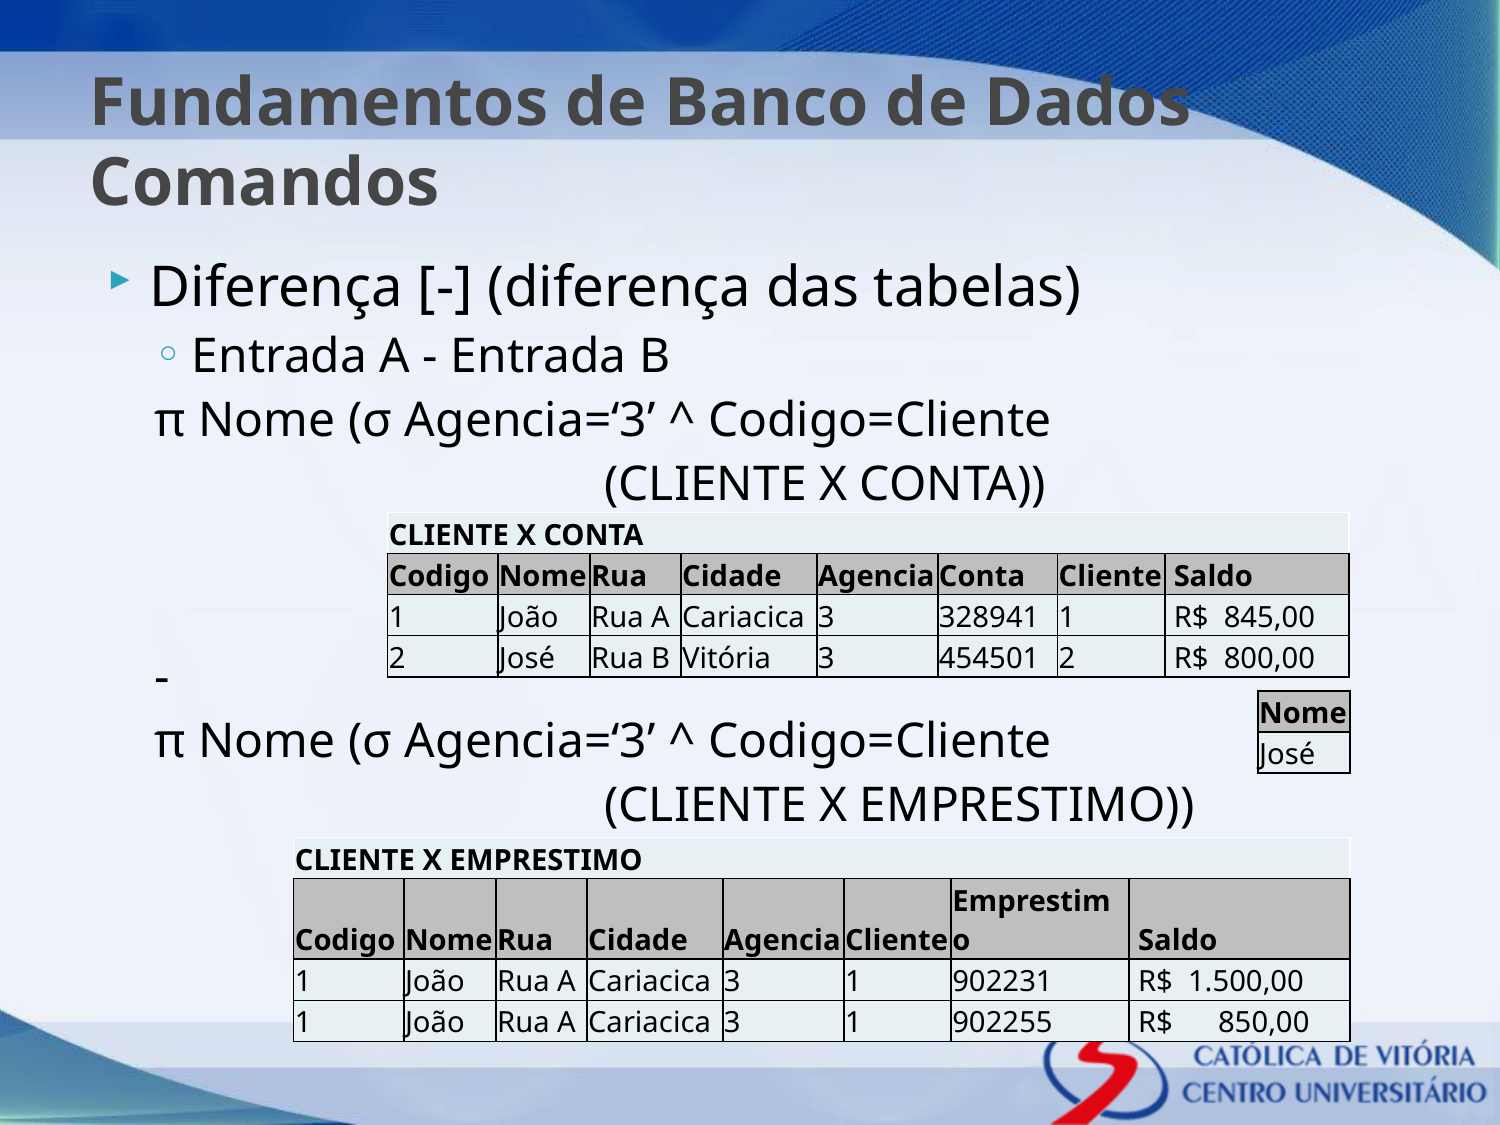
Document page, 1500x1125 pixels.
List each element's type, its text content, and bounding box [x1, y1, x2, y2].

table_cell R$ 1.500,00 [1130, 960, 1349, 1000]
table_cell Nome [499, 554, 589, 594]
table_cell 1 [845, 960, 950, 1000]
table_header CLIENTE X CONTA [388, 513, 1348, 553]
table_cell 3 [818, 595, 937, 635]
list Diferença [-] (diferença das tabelas) Entrada A - Entrada B π Nome (σ Agencia=‘3’ ^ Codigo=Cliente (CLIENTE X CONTA)) - π Nome (σ Agencia=‘3’ ^ Codigo=Cliente (CLIENTE X EMPRESTIMO)) [75, 243, 1425, 986]
table_cell Saldo [1130, 879, 1349, 958]
table_cell 454501 [939, 636, 1057, 676]
table_cell Cariacica [588, 960, 722, 1000]
table_cell Cariacica [588, 1001, 722, 1041]
table_cell 1 [388, 595, 497, 635]
table_cell 902231 [952, 960, 1128, 1000]
table_cell 1 [1058, 595, 1164, 635]
table_cell 1 [294, 960, 403, 1000]
table_cell 3 [724, 1001, 843, 1041]
table_cell Conta [939, 554, 1057, 594]
table_header CLIENTE X EMPRESTIMO [294, 838, 1349, 878]
table_cell Agencia [818, 554, 937, 594]
table_cell Rua A [497, 1001, 586, 1041]
table_cell 2 [1058, 636, 1164, 676]
table_cell 3 [724, 960, 843, 1000]
table_cell Rua [591, 554, 680, 594]
table_cell Emprestimo [952, 879, 1128, 958]
table_cell Cliente [845, 879, 950, 958]
picture [0, 0, 1500, 1125]
table_cell Rua A [497, 960, 586, 1000]
table_cell R$ 800,00 [1166, 636, 1348, 676]
table_cell Codigo [388, 554, 497, 594]
table_cell R$ 845,00 [1166, 595, 1348, 635]
table_cell Rua A [591, 595, 680, 635]
table_cell João [499, 595, 589, 635]
table_cell Agencia [724, 879, 843, 958]
table_cell Cidade [682, 554, 816, 594]
table_cell João [405, 960, 495, 1000]
table_cell Vitória [682, 636, 816, 676]
table_cell 3 [818, 636, 937, 676]
table_cell 902255 [952, 1001, 1128, 1041]
table_cell Nome [405, 879, 495, 958]
table_cell Saldo [1166, 554, 1348, 594]
table_header Nome [1259, 692, 1349, 731]
table_cell 1 [845, 1001, 950, 1041]
title Fundamentos de Banco de Dados Comandos [75, 45, 1425, 233]
table_cell José [1259, 733, 1349, 772]
table_cell 2 [388, 636, 497, 676]
table_cell 328941 [939, 595, 1057, 635]
table_cell Cariacica [682, 595, 816, 635]
table_cell 1 [294, 1001, 403, 1041]
table_cell Cliente [1058, 554, 1164, 594]
table_cell Cidade [588, 879, 722, 958]
table_cell Codigo [294, 879, 403, 958]
table_cell José [499, 636, 589, 676]
table_cell João [405, 1001, 495, 1041]
table_cell Rua [497, 879, 586, 958]
table_cell R$ 850,00 [1130, 1001, 1349, 1041]
table_cell Rua B [591, 636, 680, 676]
